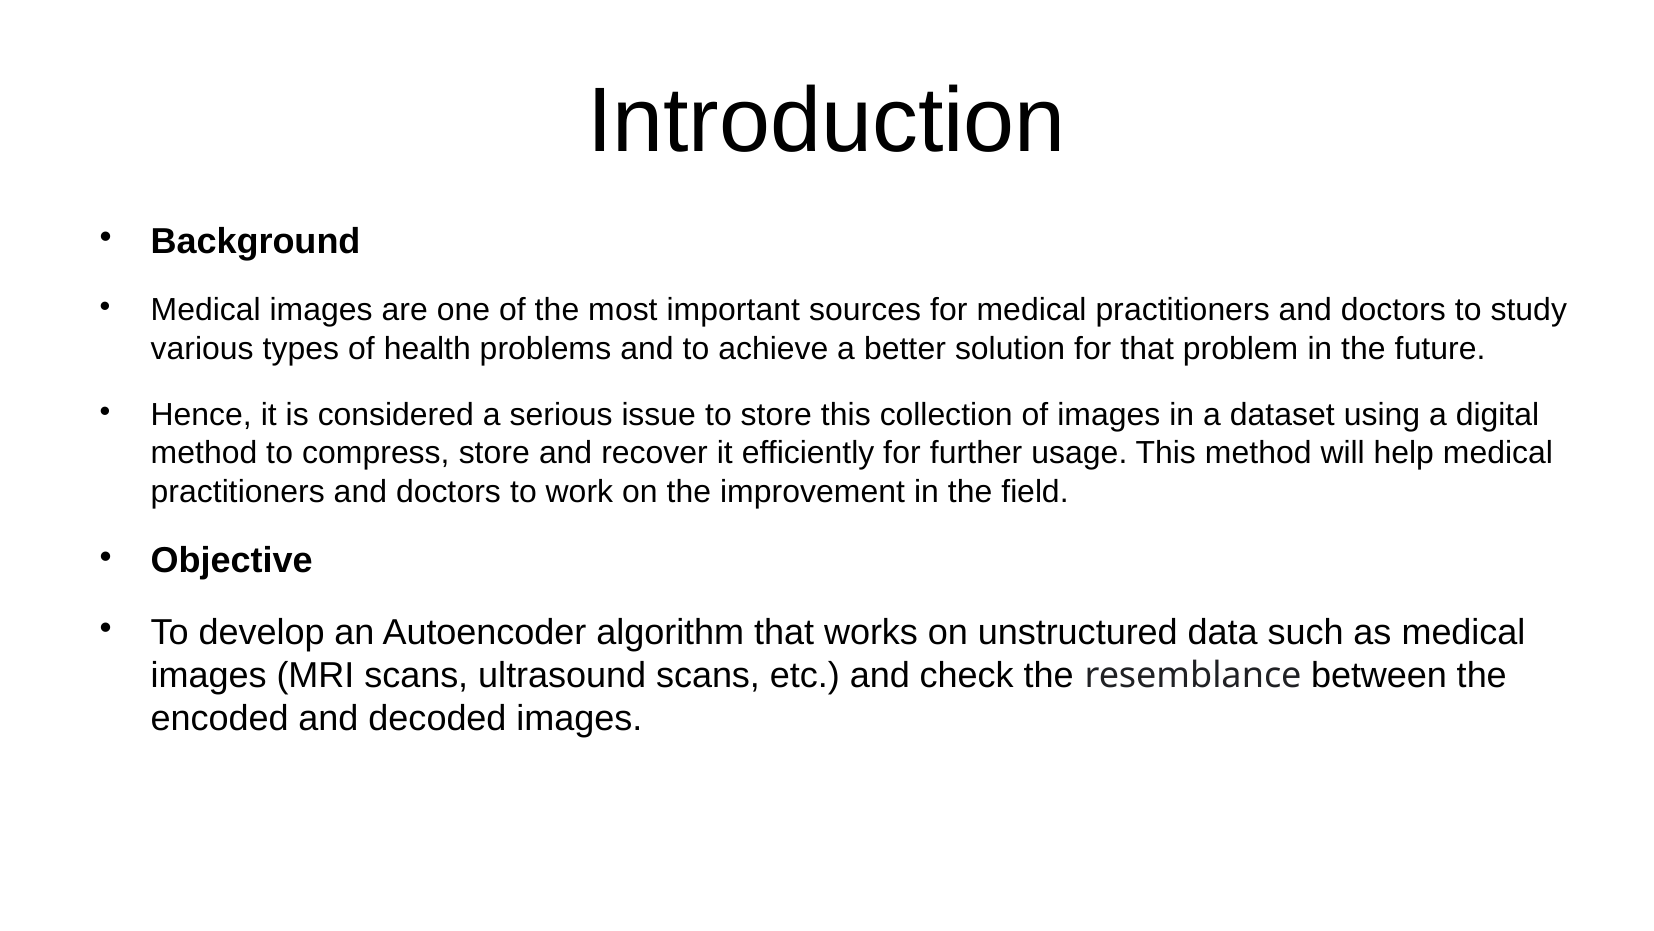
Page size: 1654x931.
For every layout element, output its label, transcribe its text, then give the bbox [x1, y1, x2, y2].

text_box Introduction [82, 37, 1571, 193]
text_box Background Medical images are one of the most important sources for medical practitioners and doctors to study various types of health problems and to achieve a better solution for that problem in the future. Hence, it is considered a serious issue to store this collection of images in a dataset using a digital method to compress, store and recover it efficiently for further usage. This method will help medical practitioners and doctors to work on the improvement in the field. Objective To develop an Autoencoder algorithm that works on unstructured data such as medical images (MRI scans, ultrasound scans, etc.) and check the resemblance between the encoded and decoded images. [82, 217, 1571, 757]
